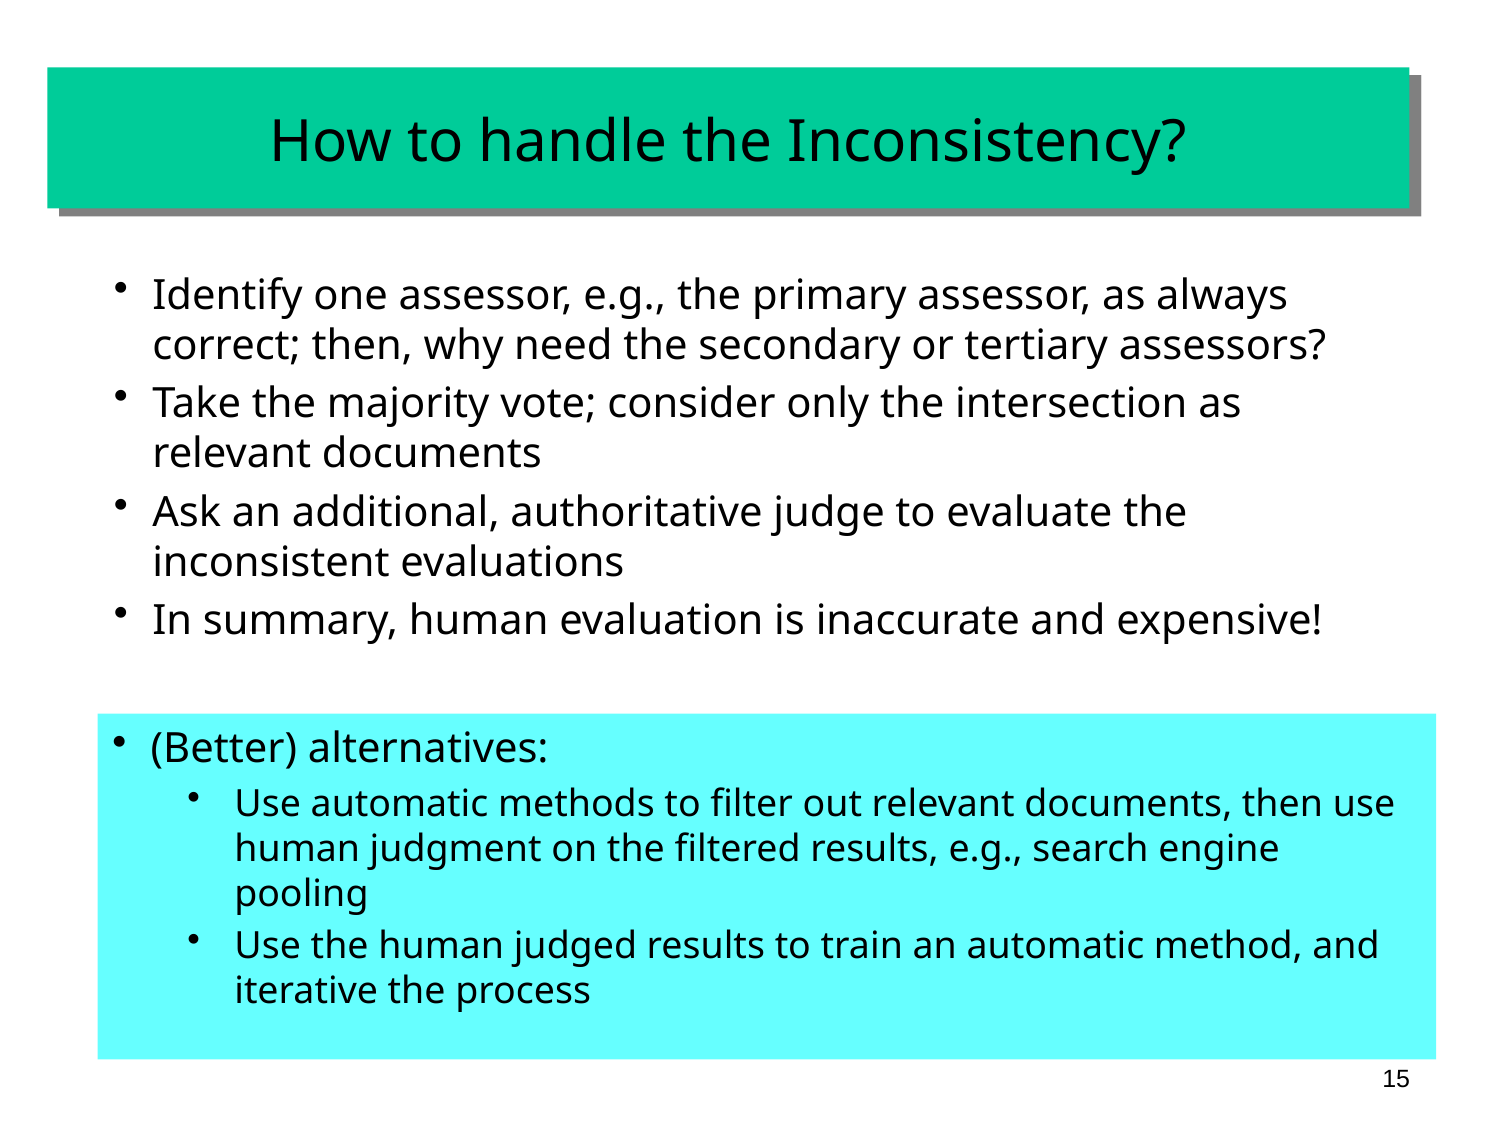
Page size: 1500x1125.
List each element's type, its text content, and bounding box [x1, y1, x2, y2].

text_box Identify one assessor, e.g., the primary assessor, as always correct; then, why need the secondary or tertiary assessors? Take the majority vote; consider only the intersection as relevant documents Ask an additional, authoritative judge to evaluate the inconsistent evaluations In summary, human evaluation is inaccurate and expensive! [99, 260, 1393, 661]
text_box 15 [1074, 1060, 1425, 1100]
text_box (Better) alternatives: Use automatic methods to filter out relevant documents, then use human judgment on the filtered results, e.g., search engine pooling Use the human judged results to train an automatic method, and iterative the process [97, 713, 1437, 1060]
title How to handle the Inconsistency? [47, 67, 1410, 209]
